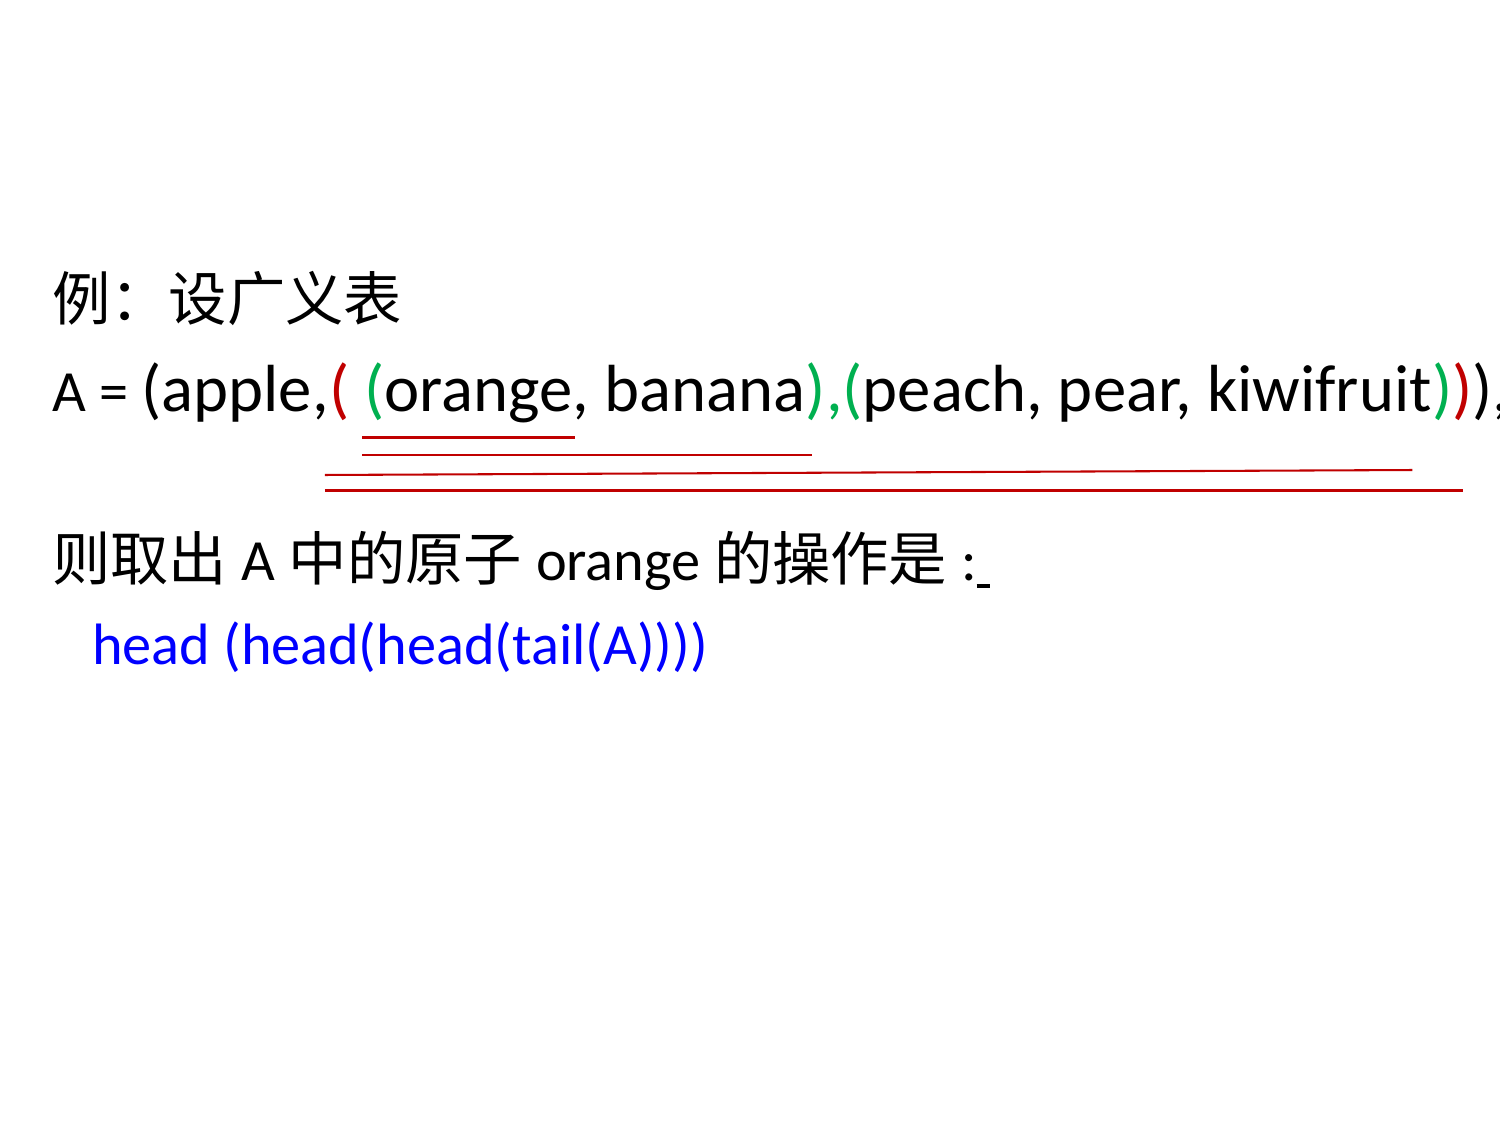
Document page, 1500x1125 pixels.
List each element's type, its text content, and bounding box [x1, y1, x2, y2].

list 例：设广义表 A = (apple,( (orange, banana),(peach, pear, kiwifruit))), 则取出A中的原子orange的操作是: head (head(head(tail(A)))) [37, 262, 1500, 1005]
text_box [324, 469, 1413, 475]
